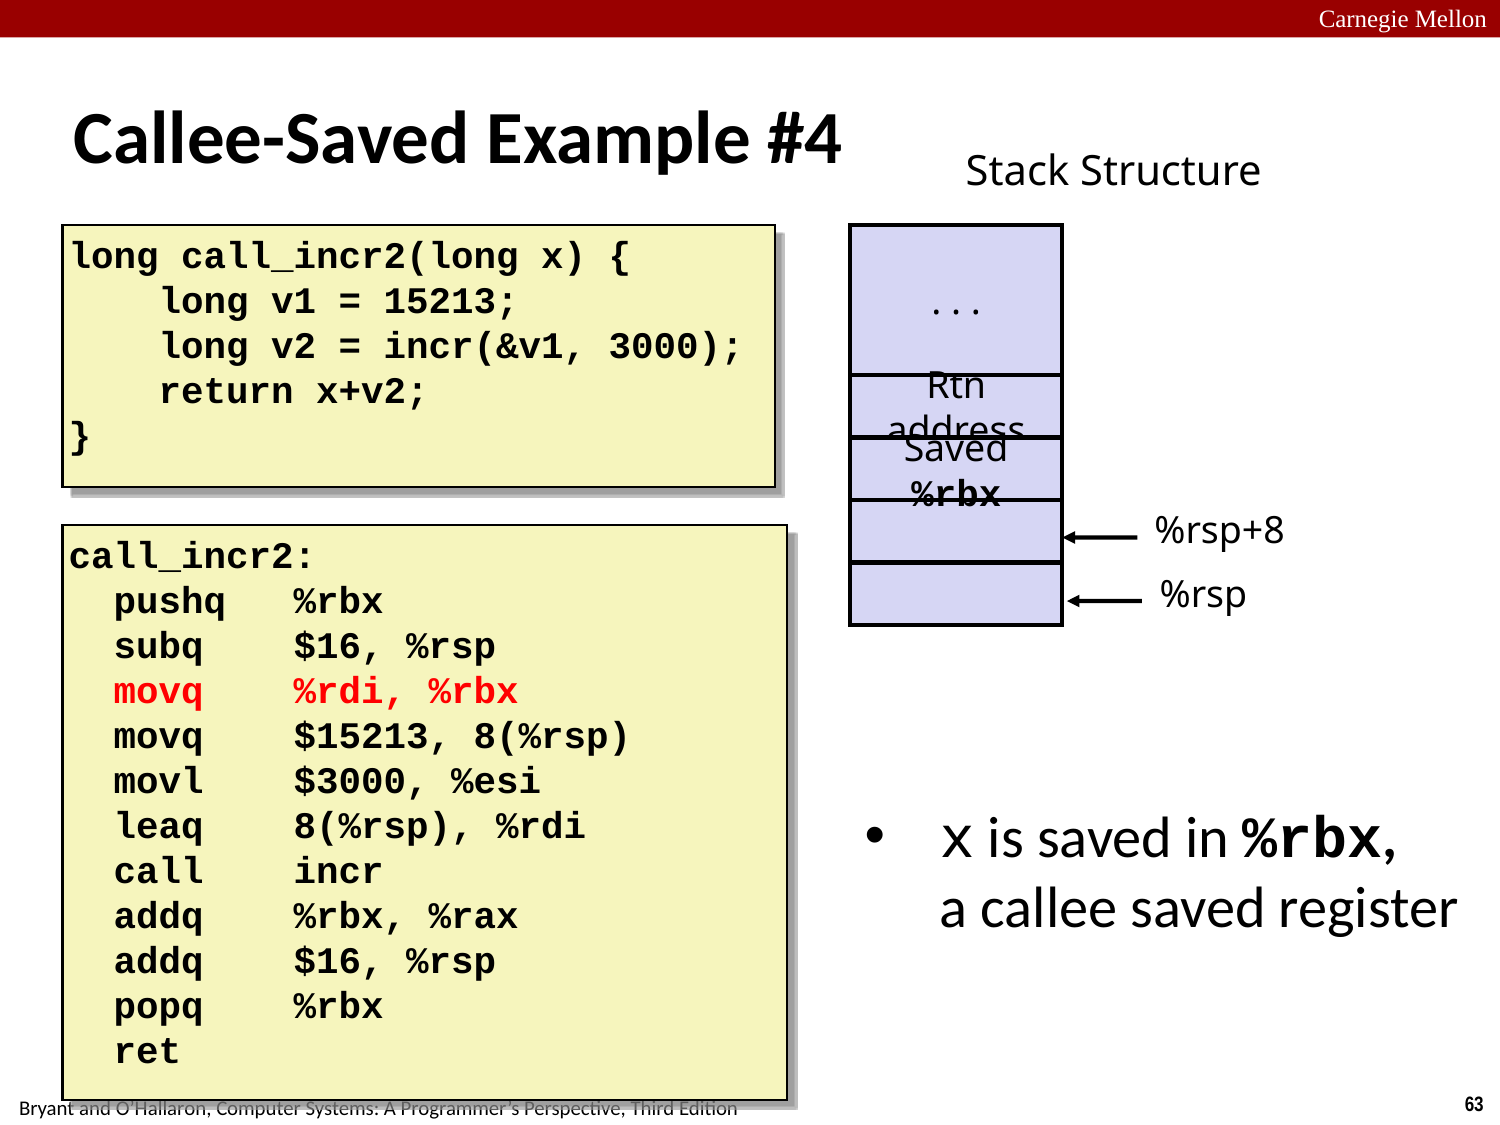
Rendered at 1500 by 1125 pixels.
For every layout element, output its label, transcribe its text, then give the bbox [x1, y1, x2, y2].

text_box [1062, 531, 1138, 544]
text_box Rtn address [849, 374, 1063, 437]
text_box Saved %rbx [849, 437, 1063, 500]
text_box [849, 562, 1063, 625]
text_box %rsp+8 [1148, 499, 1292, 558]
text_box . . . [849, 224, 1063, 374]
text_box [1066, 594, 1142, 608]
text_box %rsp [1153, 563, 1254, 621]
text_box Stack Structure [959, 137, 1269, 200]
text_box [849, 500, 1063, 562]
title Callee-Saved Example #4 [58, 71, 1305, 197]
text_box call_incr2: pushq %rbx subq $16, %rsp movq %rdi, %rbx movq $15213, 8(%rsp) movl $3000, %esi leaq 8(%rsp), %rdi call incr addq %rbx, %rax addq $16, %rsp popq %rbx ret [62, 525, 788, 1100]
text_box long call_incr2(long x) { long v1 = 15213; long v2 = incr(&v1, 3000); return x+v2; } [62, 224, 775, 488]
text_box x is saved in %rbx, a callee saved register [849, 791, 1500, 947]
